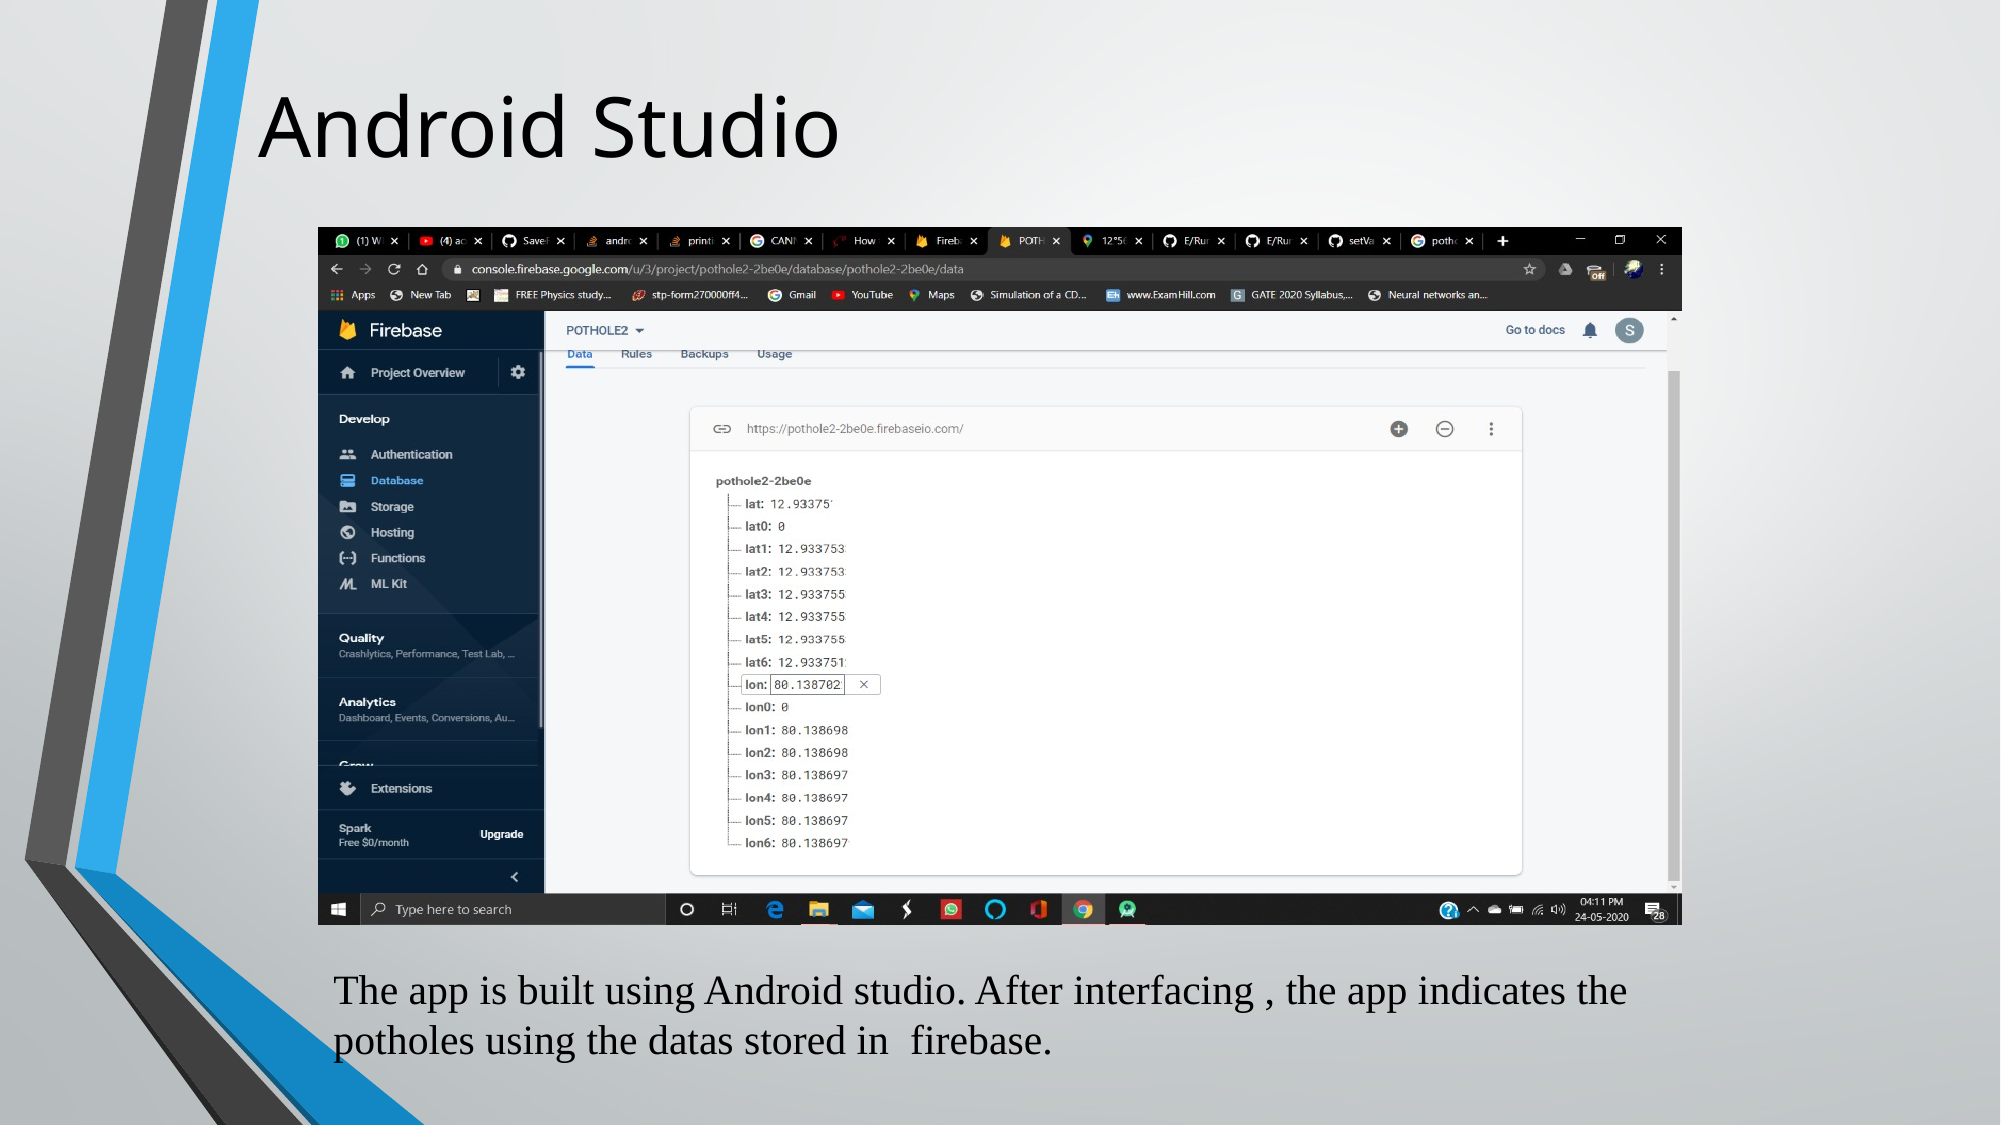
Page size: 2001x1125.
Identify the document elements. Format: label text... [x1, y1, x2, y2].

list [318, 227, 1682, 926]
title Android Studio [243, 20, 1516, 228]
text_box The app is built using Android studio. After interfacing , the app indicates the potholes using the datas stored in firebase. [318, 955, 1741, 1070]
